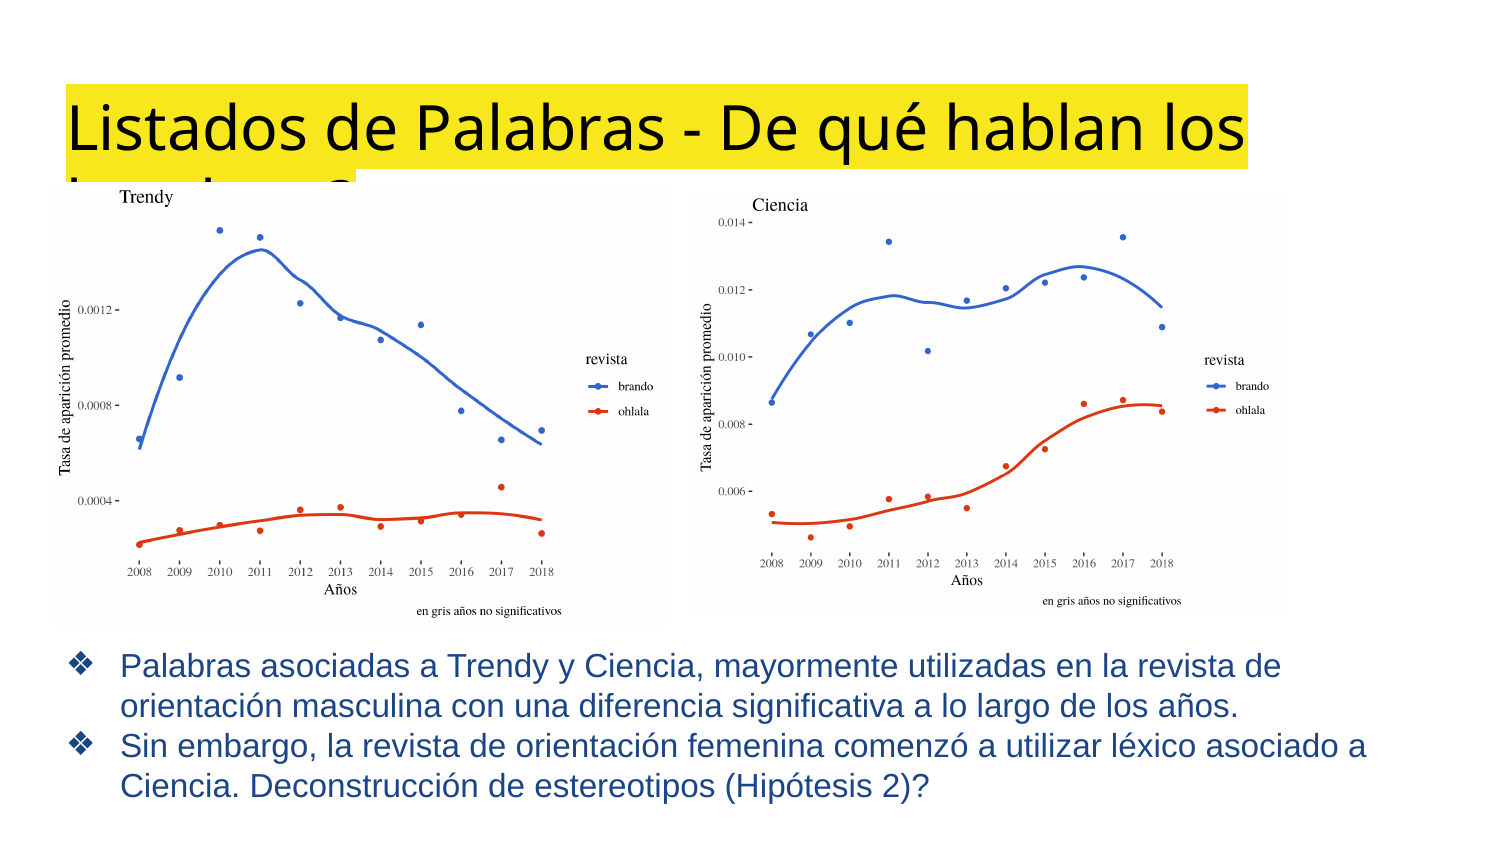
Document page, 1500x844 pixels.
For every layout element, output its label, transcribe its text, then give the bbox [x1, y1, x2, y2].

picture [50, 182, 669, 627]
text_box Palabras asociadas a Trendy y Ciencia, mayormente utilizadas en la revista de orientación masculina con una diferencia significativa a lo largo de los años. Sin embargo, la revista de orientación femenina comenzó a utilizar léxico asociado a Ciencia. Deconstrucción de estereotipos (Hipótesis 2)? [29, 626, 1449, 823]
title Listados de Palabras - De qué hablan los hombres? [51, 72, 1449, 167]
picture [693, 191, 1284, 616]
